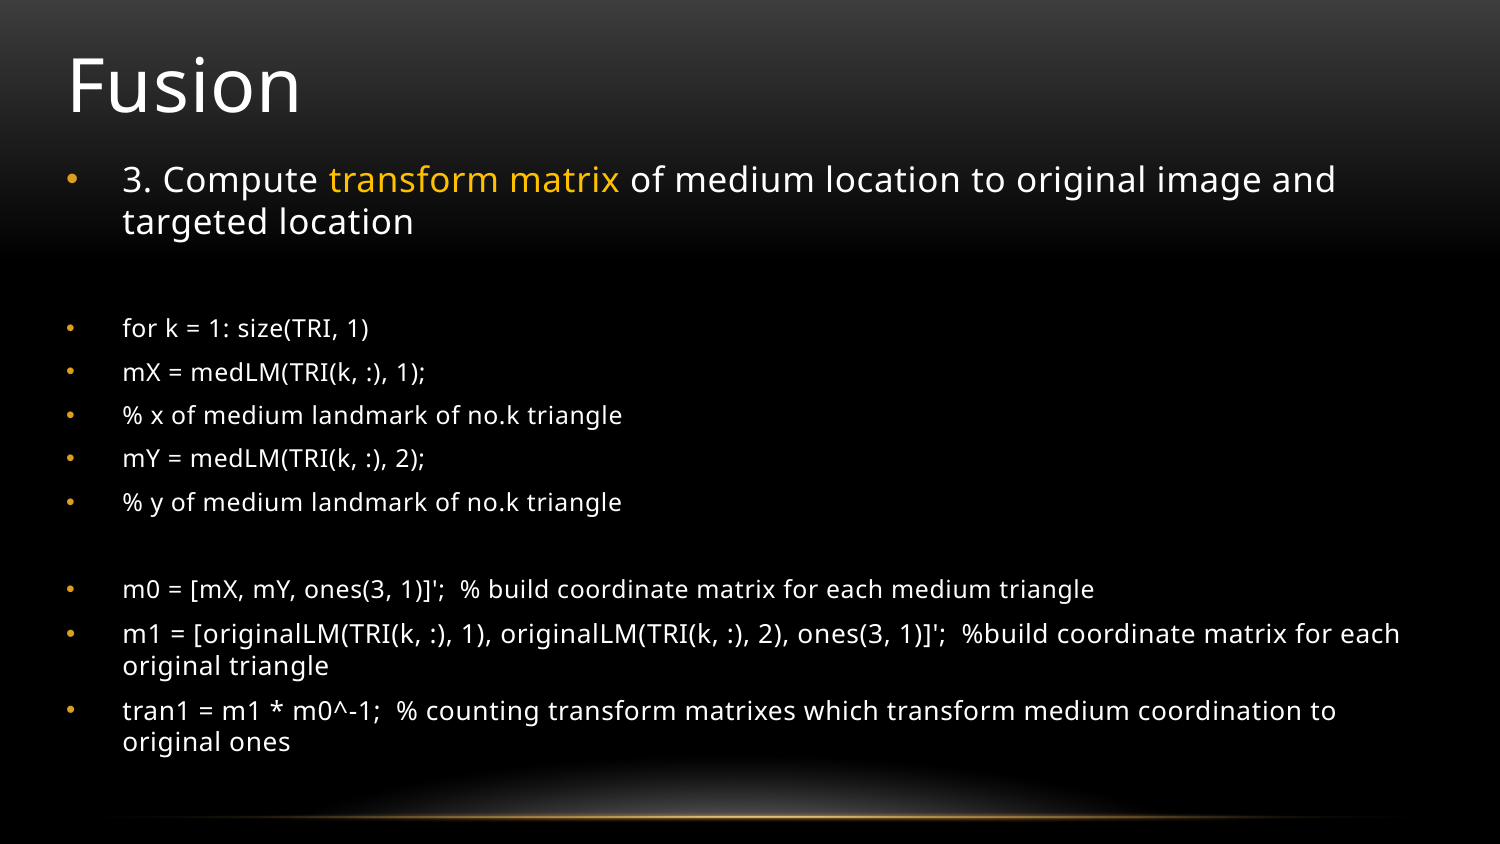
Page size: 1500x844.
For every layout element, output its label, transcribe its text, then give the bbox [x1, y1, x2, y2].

picture [0, 330, 1500, 844]
list 3. Compute transform matrix of medium location to original image and targeted location for k = 1: size(TRI, 1) mX = medLM(TRI(k, :), 1); % x of medium landmark of no.k triangle mY = medLM(TRI(k, :), 2); % y of medium landmark of no.k triangle m0 = [mX, mY, ones(3, 1)]'; % build coordinate matrix for each medium triangle m1 = [originalLM(TRI(k, :), 1), originalLM(TRI(k, :), 2), ones(3, 1)]'; %build coordinate matrix for each original triangle tran1 = m1 * m0^-1; % counting transform matrixes which transform medium coordination to original ones [51, 150, 1449, 766]
title Fusion [51, 33, 1449, 135]
